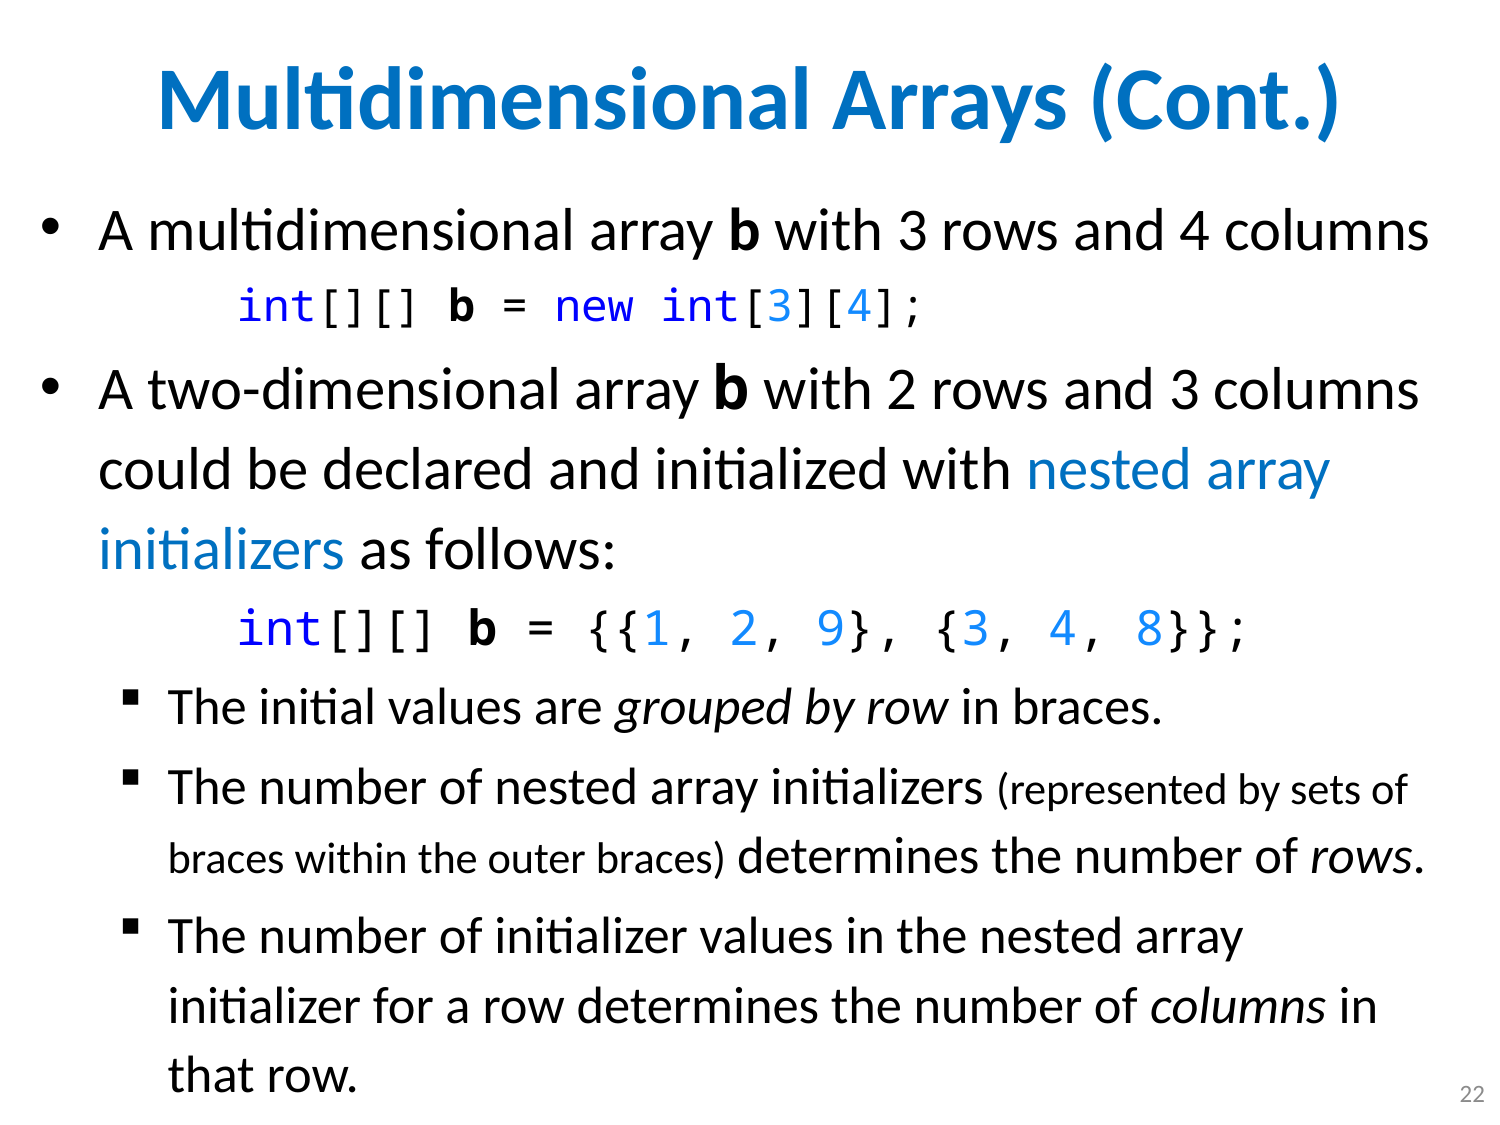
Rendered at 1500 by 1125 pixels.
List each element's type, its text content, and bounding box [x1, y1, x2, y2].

list A multidimensional array b with 3 rows and 4 columns int[][] b = new int[3][4]; A two-dimensional array b with 2 rows and 3 columns could be declared and initialized with nested array initializers as follows: int[][] b = {{1, 2, 9}, {3, 4, 8}}; The initial values are grouped by row in braces. The number of nested array initializers (represented by sets of braces within the outer braces) determines the number of rows. The number of initializer values in the nested array initializer for a row determines the number of columns in that row. [24, 174, 1463, 1113]
title Multidimensional Arrays (Cont.) [75, 0, 1425, 174]
slide_number 22 [1149, 1062, 1500, 1123]
